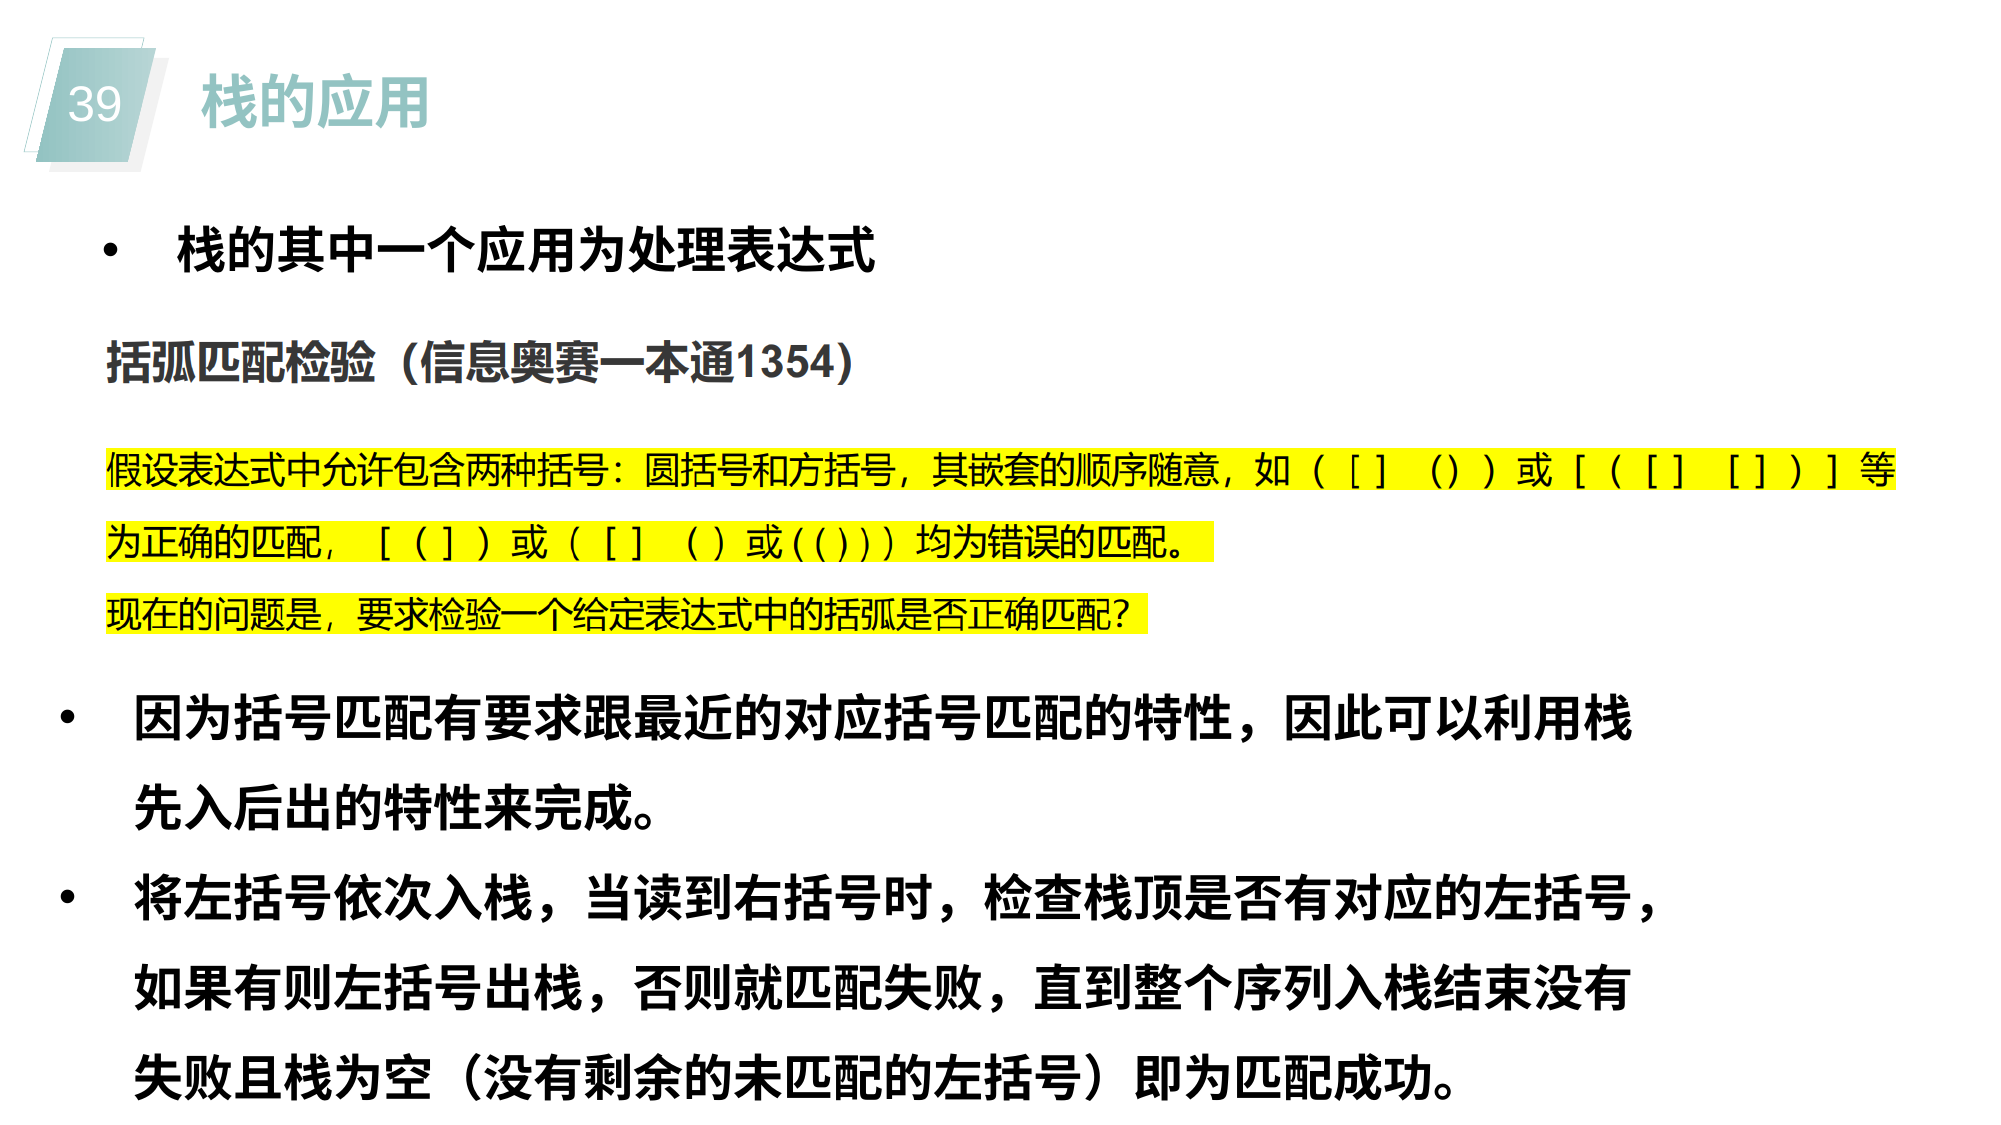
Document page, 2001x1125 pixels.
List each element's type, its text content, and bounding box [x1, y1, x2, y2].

picture [87, 315, 1936, 680]
text_box 栈的应用 [185, 58, 516, 143]
text_box 栈的其中一个应用为处理表达式 [87, 181, 1726, 287]
text_box 因为括号匹配有要求跟最近的对应括号匹配的特性，因此可以利用栈先入后出的特性来完成。 将左括号依次入栈，当读到右括号时，检查栈顶是否有对应的左括号，如果有则左括号出栈，否则就匹配失败，直到整个序列入栈结束没有失败且栈为空（没有剩余的未匹配的左括号）即为匹配成功。 [43, 648, 1683, 1114]
